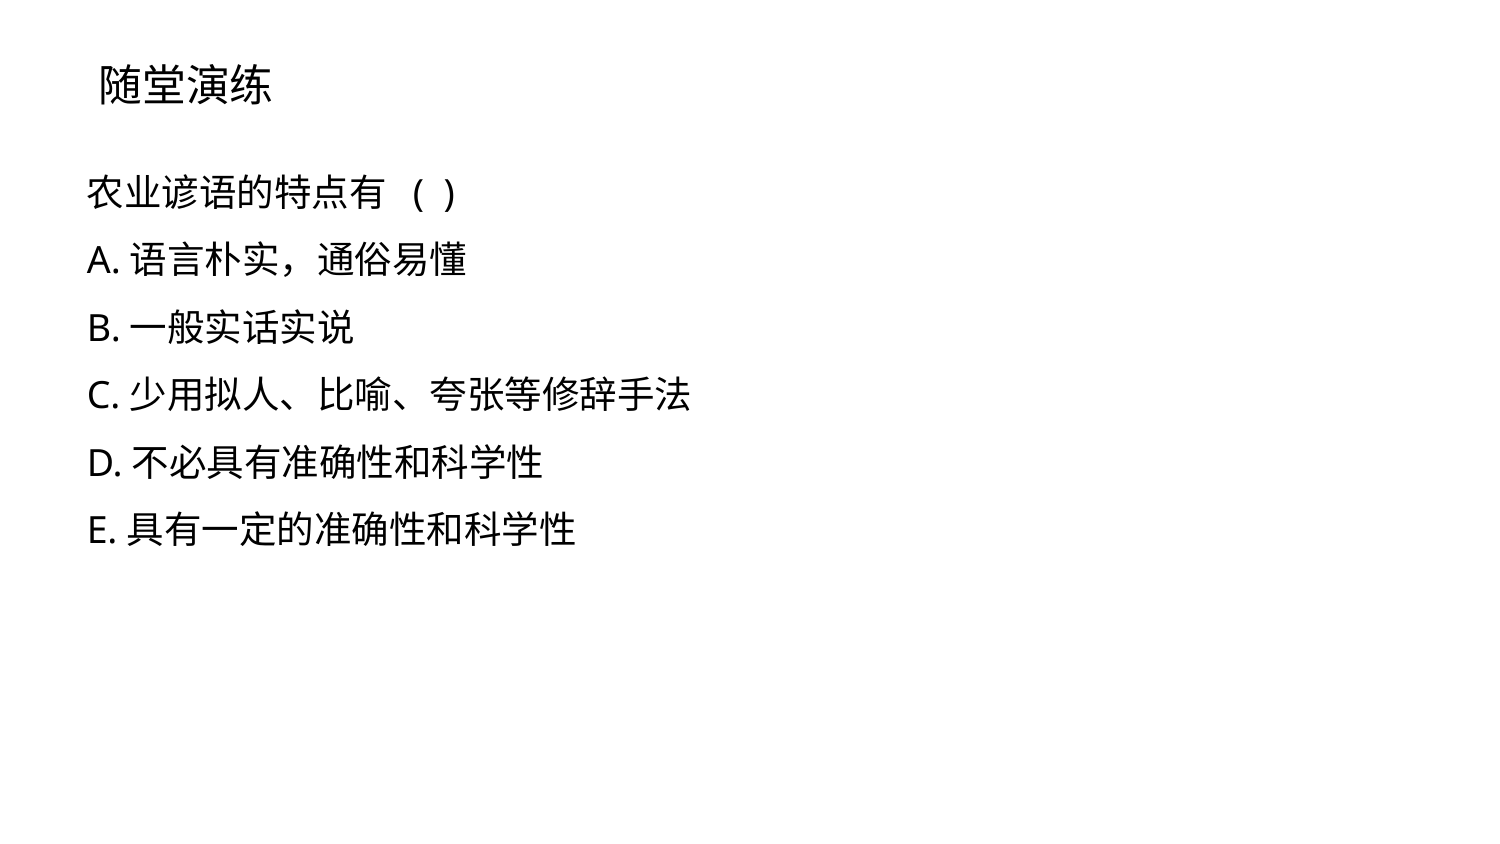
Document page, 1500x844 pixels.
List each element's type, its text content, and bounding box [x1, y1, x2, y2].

text_box 随堂演练 [87, 52, 598, 117]
text_box 农业谚语的特点有 ( ) A.语言朴实，通俗易懂 B.一般实话实说 C.少用拟人、比喻、夸张等修辞手法 D.不必具有准确性和科学性 E.具有一定的准确性和科学性 [75, 140, 1279, 557]
